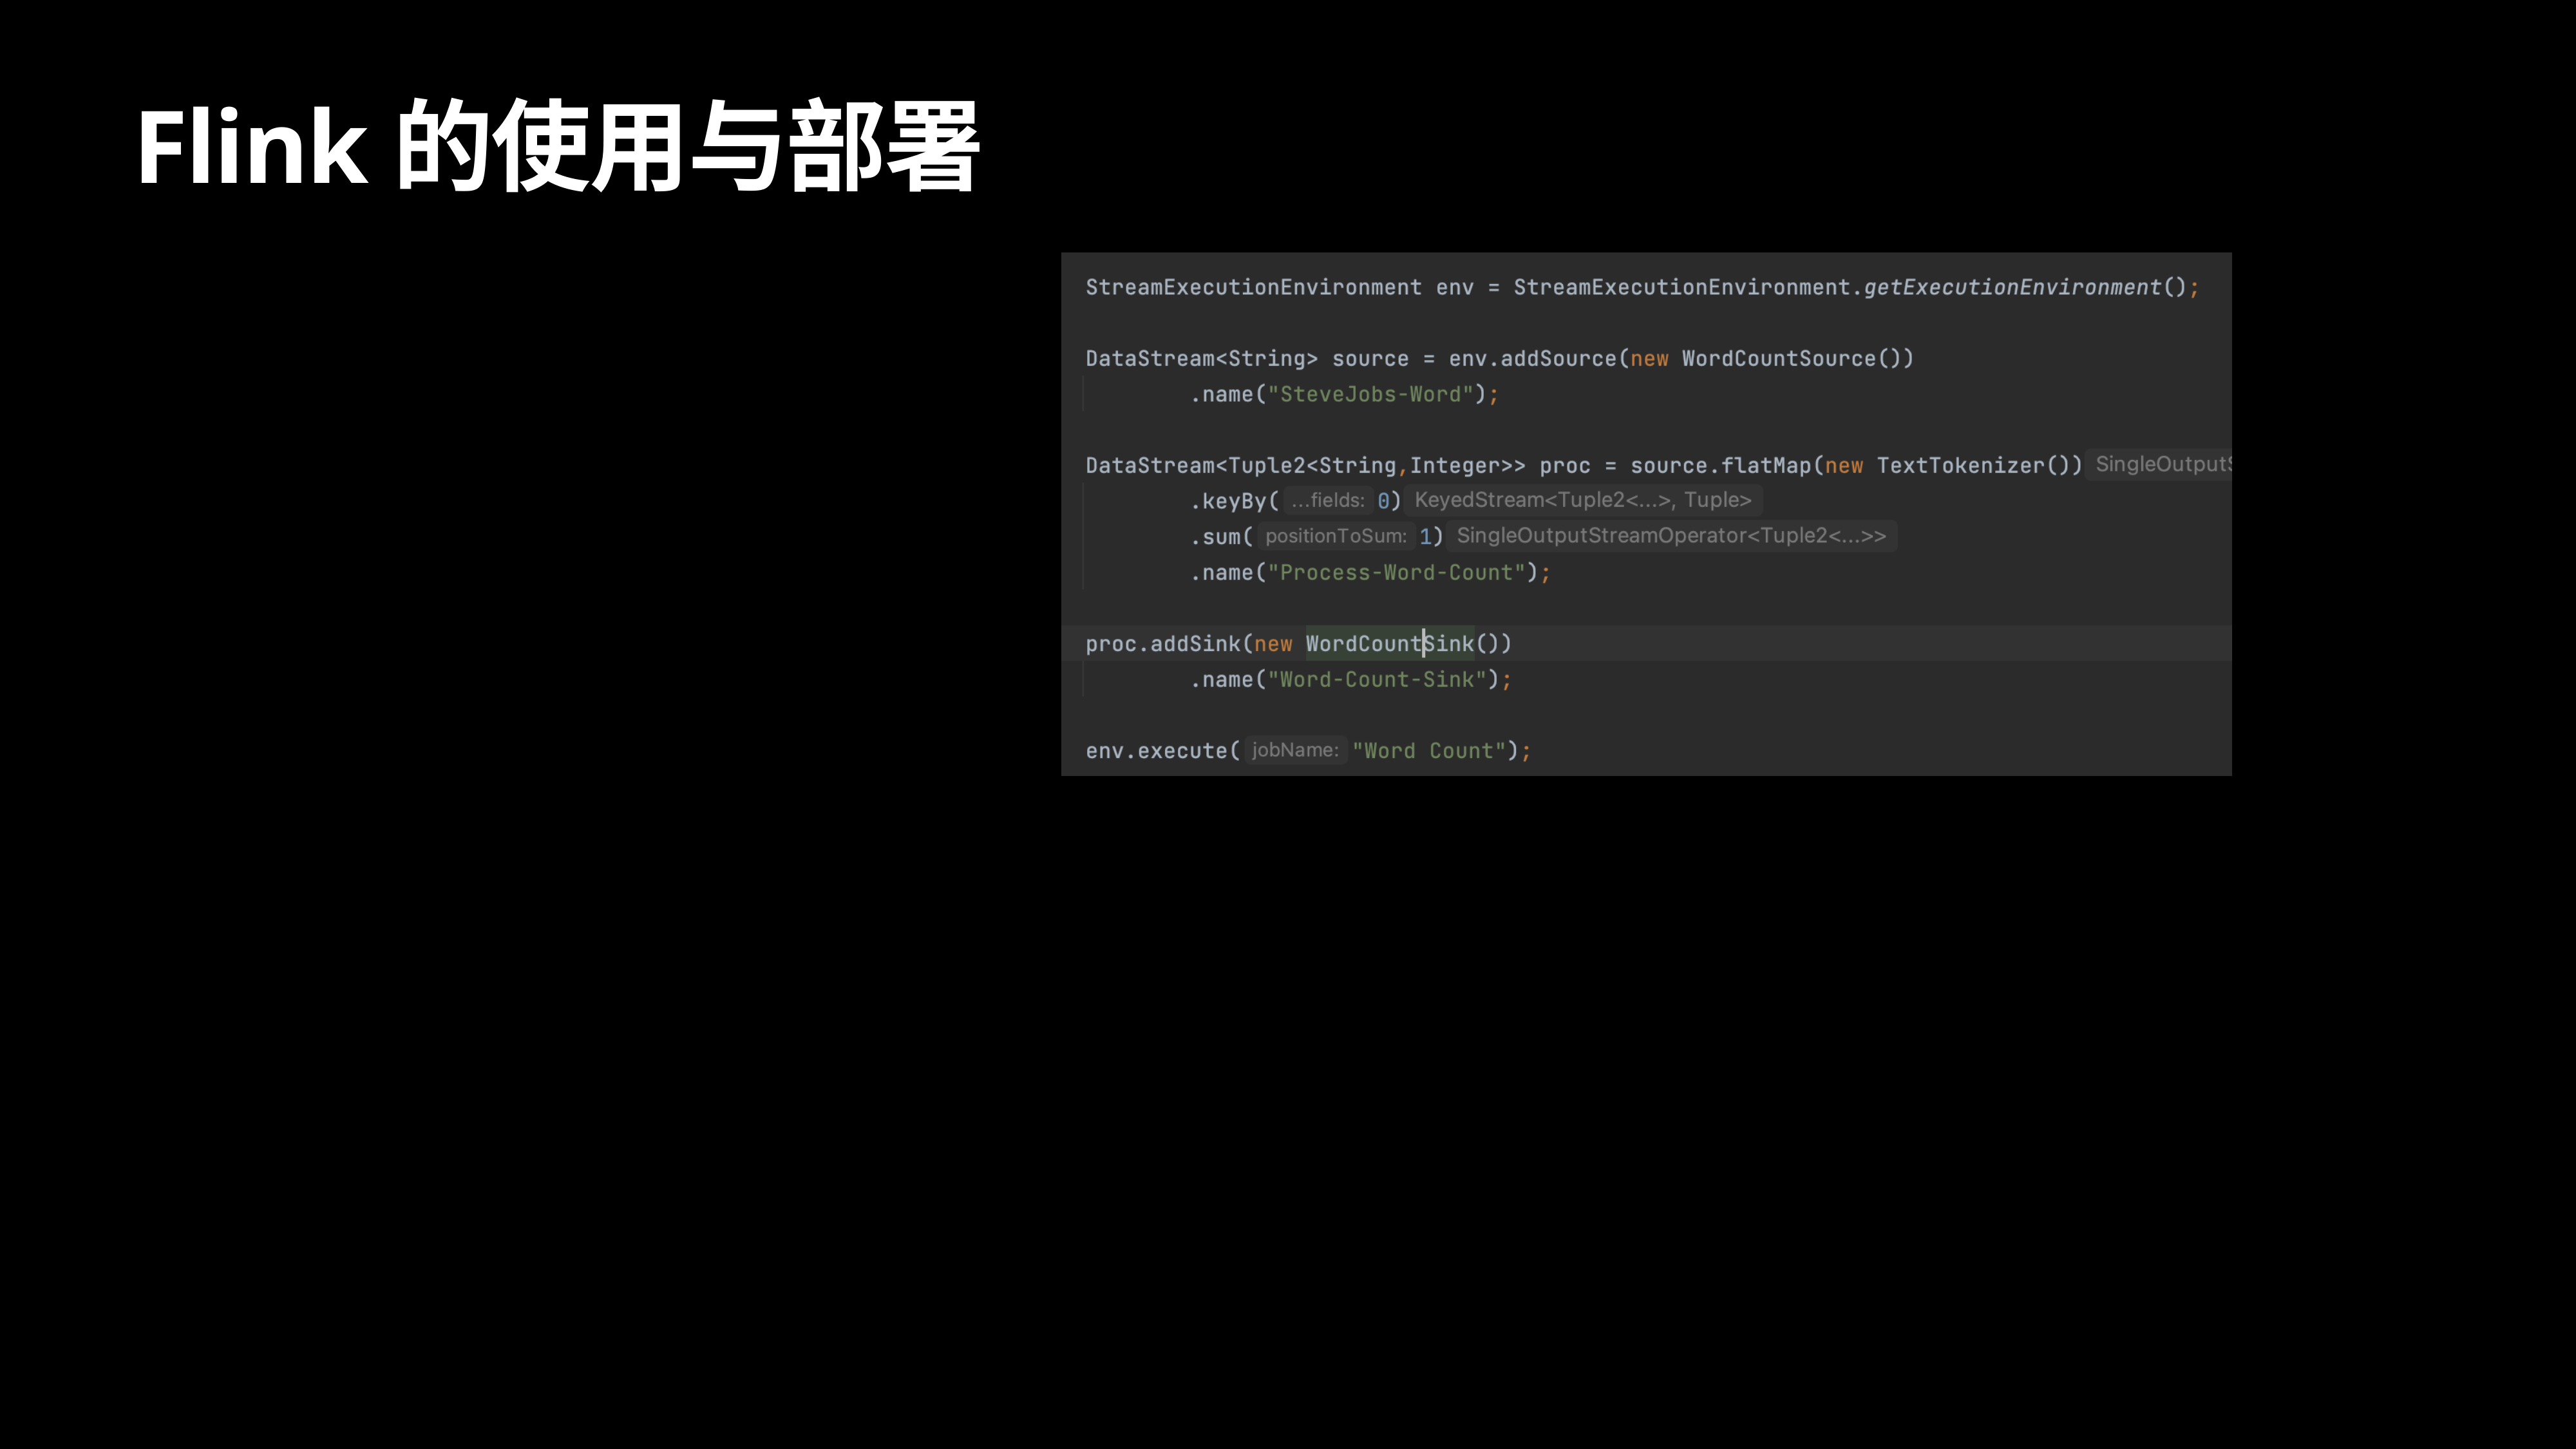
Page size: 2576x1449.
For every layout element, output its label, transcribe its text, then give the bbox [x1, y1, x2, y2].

title Flink的使用与部署 [127, 100, 2449, 252]
picture [1061, 252, 2232, 777]
